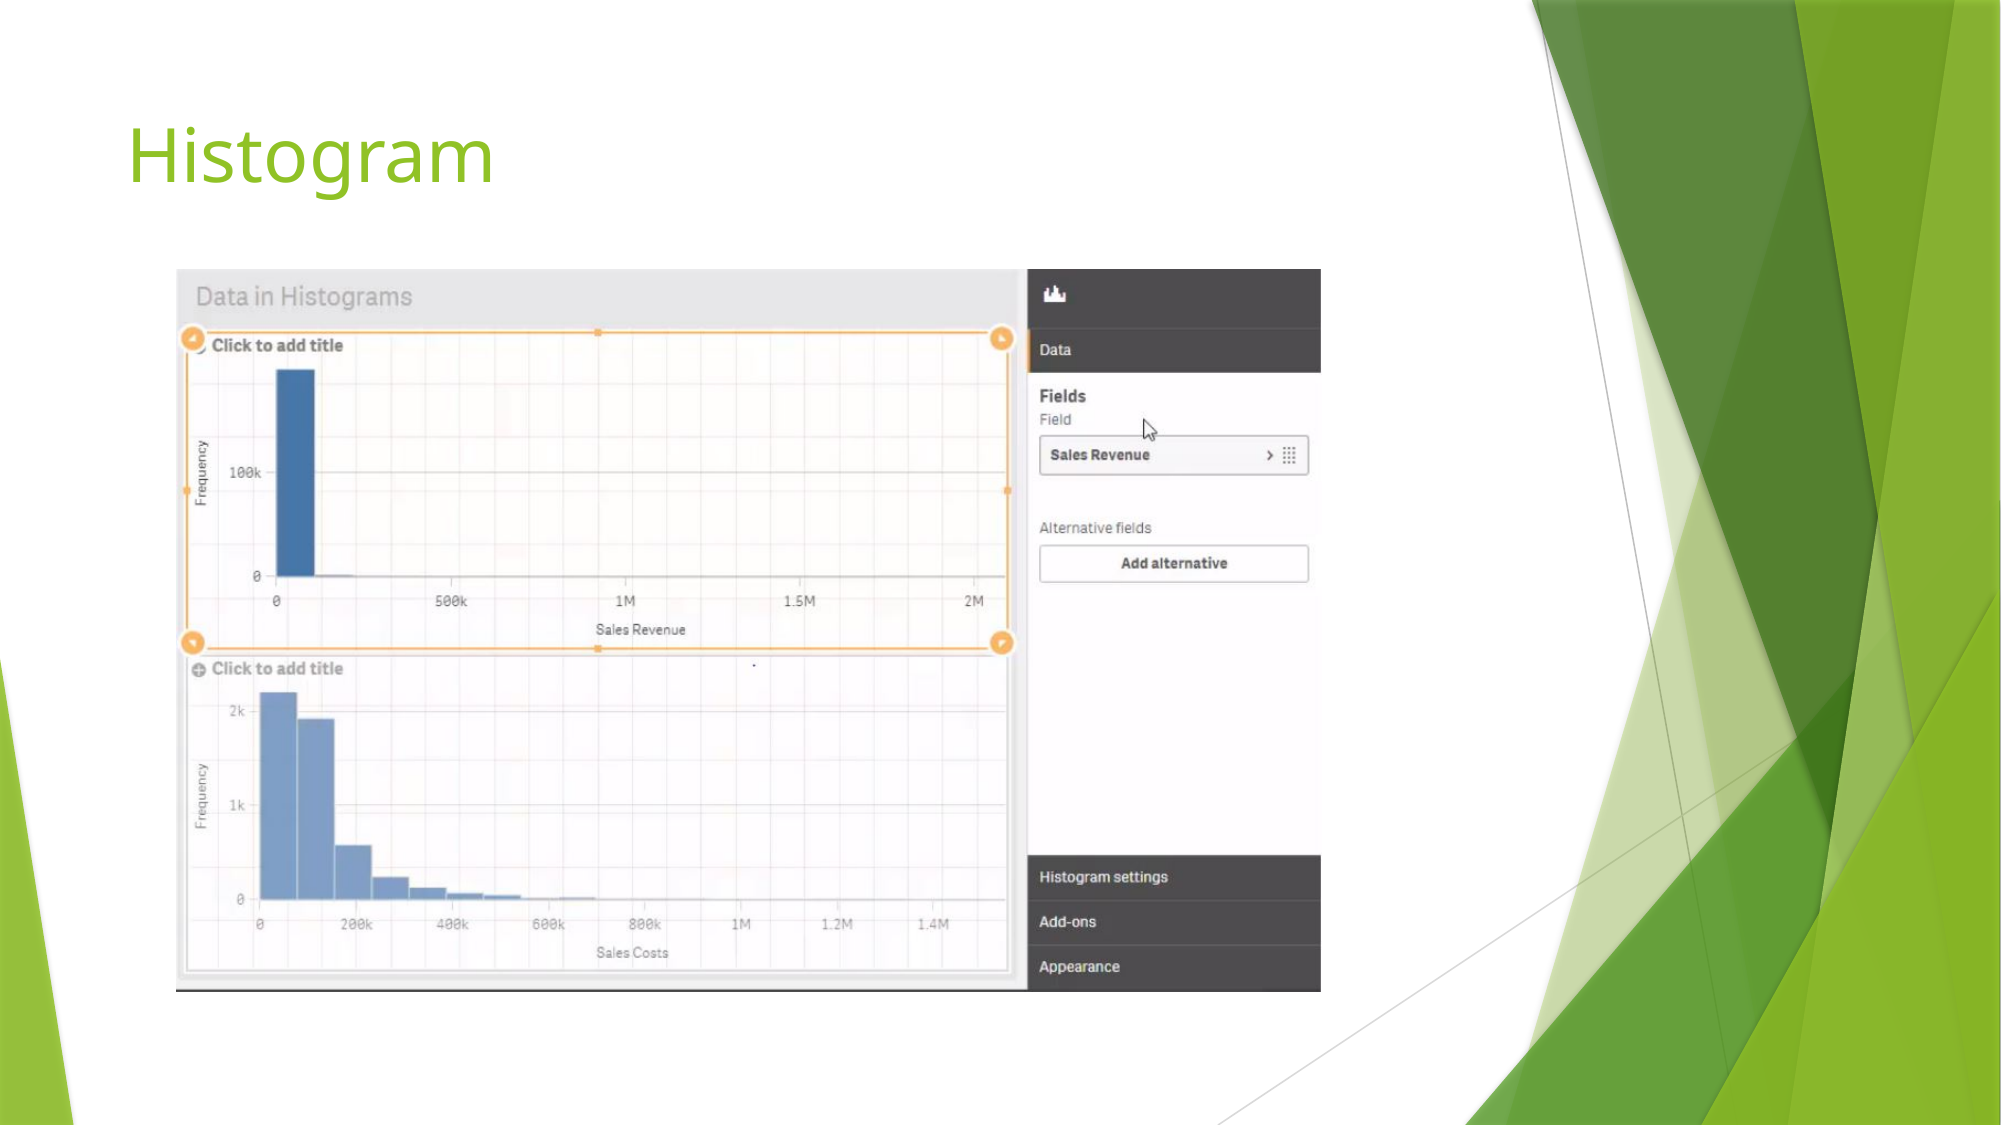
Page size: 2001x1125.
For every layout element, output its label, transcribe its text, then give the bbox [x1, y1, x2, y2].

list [176, 269, 1323, 992]
title Histogram [111, 99, 1522, 317]
